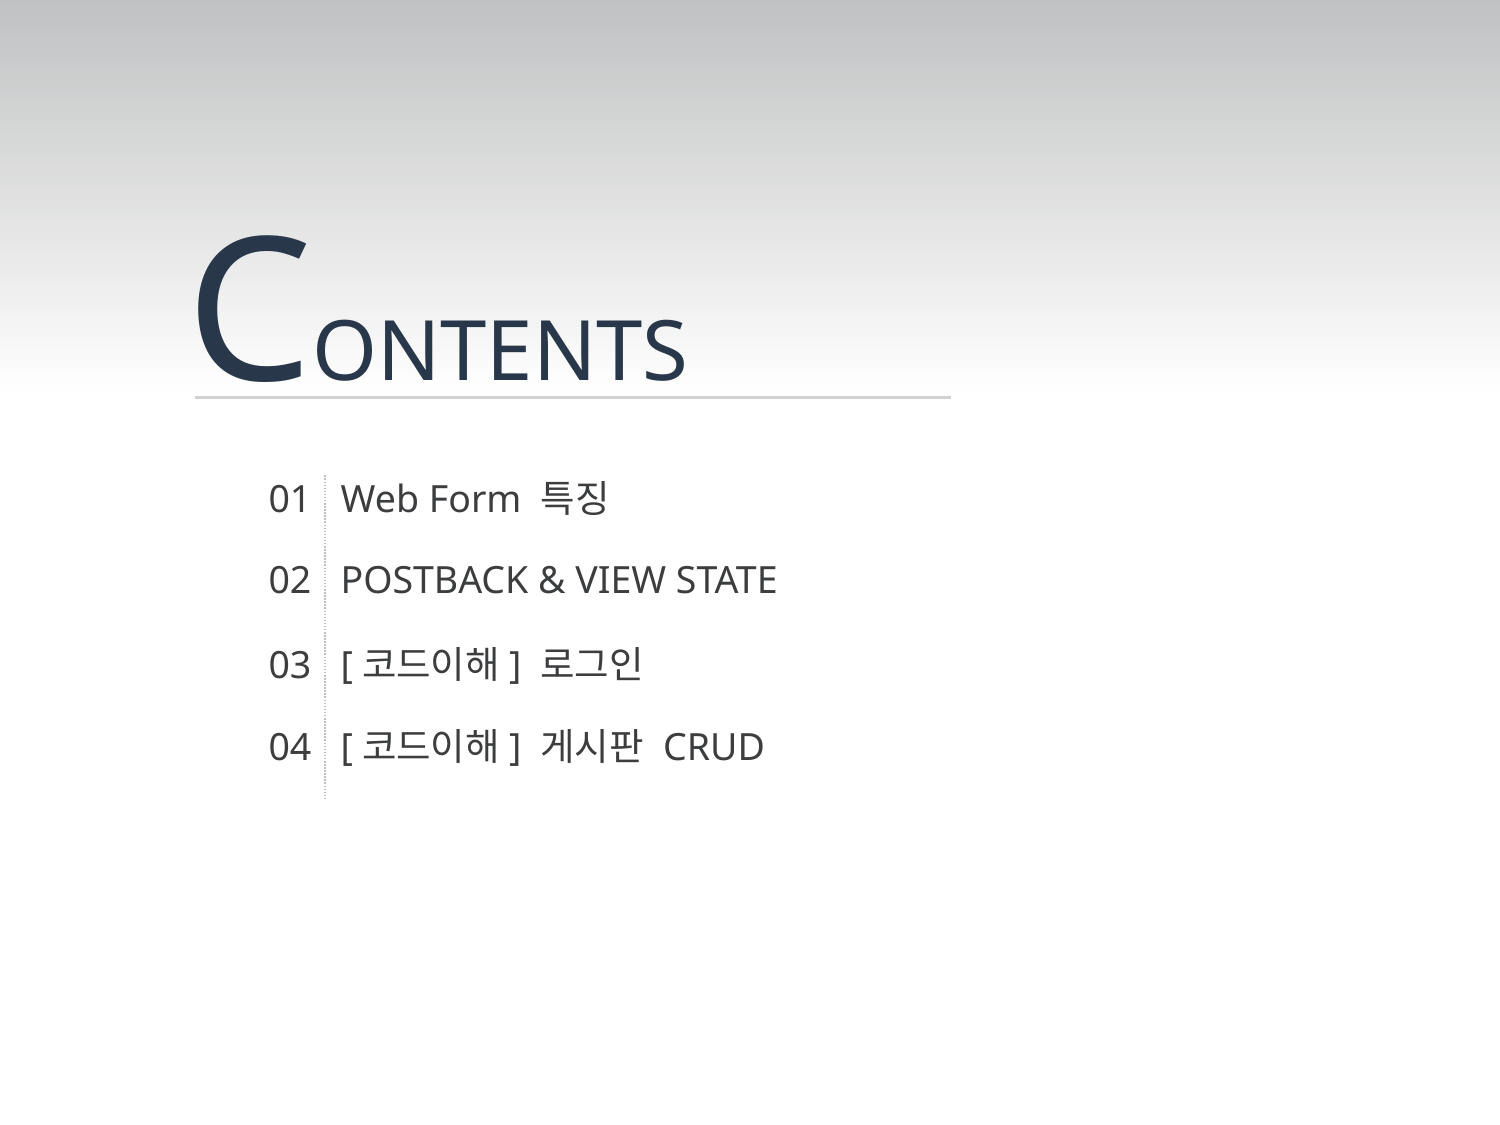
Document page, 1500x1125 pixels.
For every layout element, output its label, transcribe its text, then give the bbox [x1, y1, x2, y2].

text_box 02 POSTBACK & VIEW STATE [329, 549, 904, 609]
text_box 03 [코드이해] 로그인 [329, 633, 904, 694]
text_box 02 POSTBACK & VIEW STATE [253, 549, 320, 609]
text_box CONTENTS [171, 172, 762, 428]
text_box 03 [코드이해] 로그인 [253, 633, 320, 694]
text_box 04 [코드이해] 게시판 CRUD [253, 715, 320, 776]
text_box 04 [코드이해] 게시판 CRUD [329, 715, 904, 776]
text_box 01 Web Form 특징 [253, 467, 904, 528]
